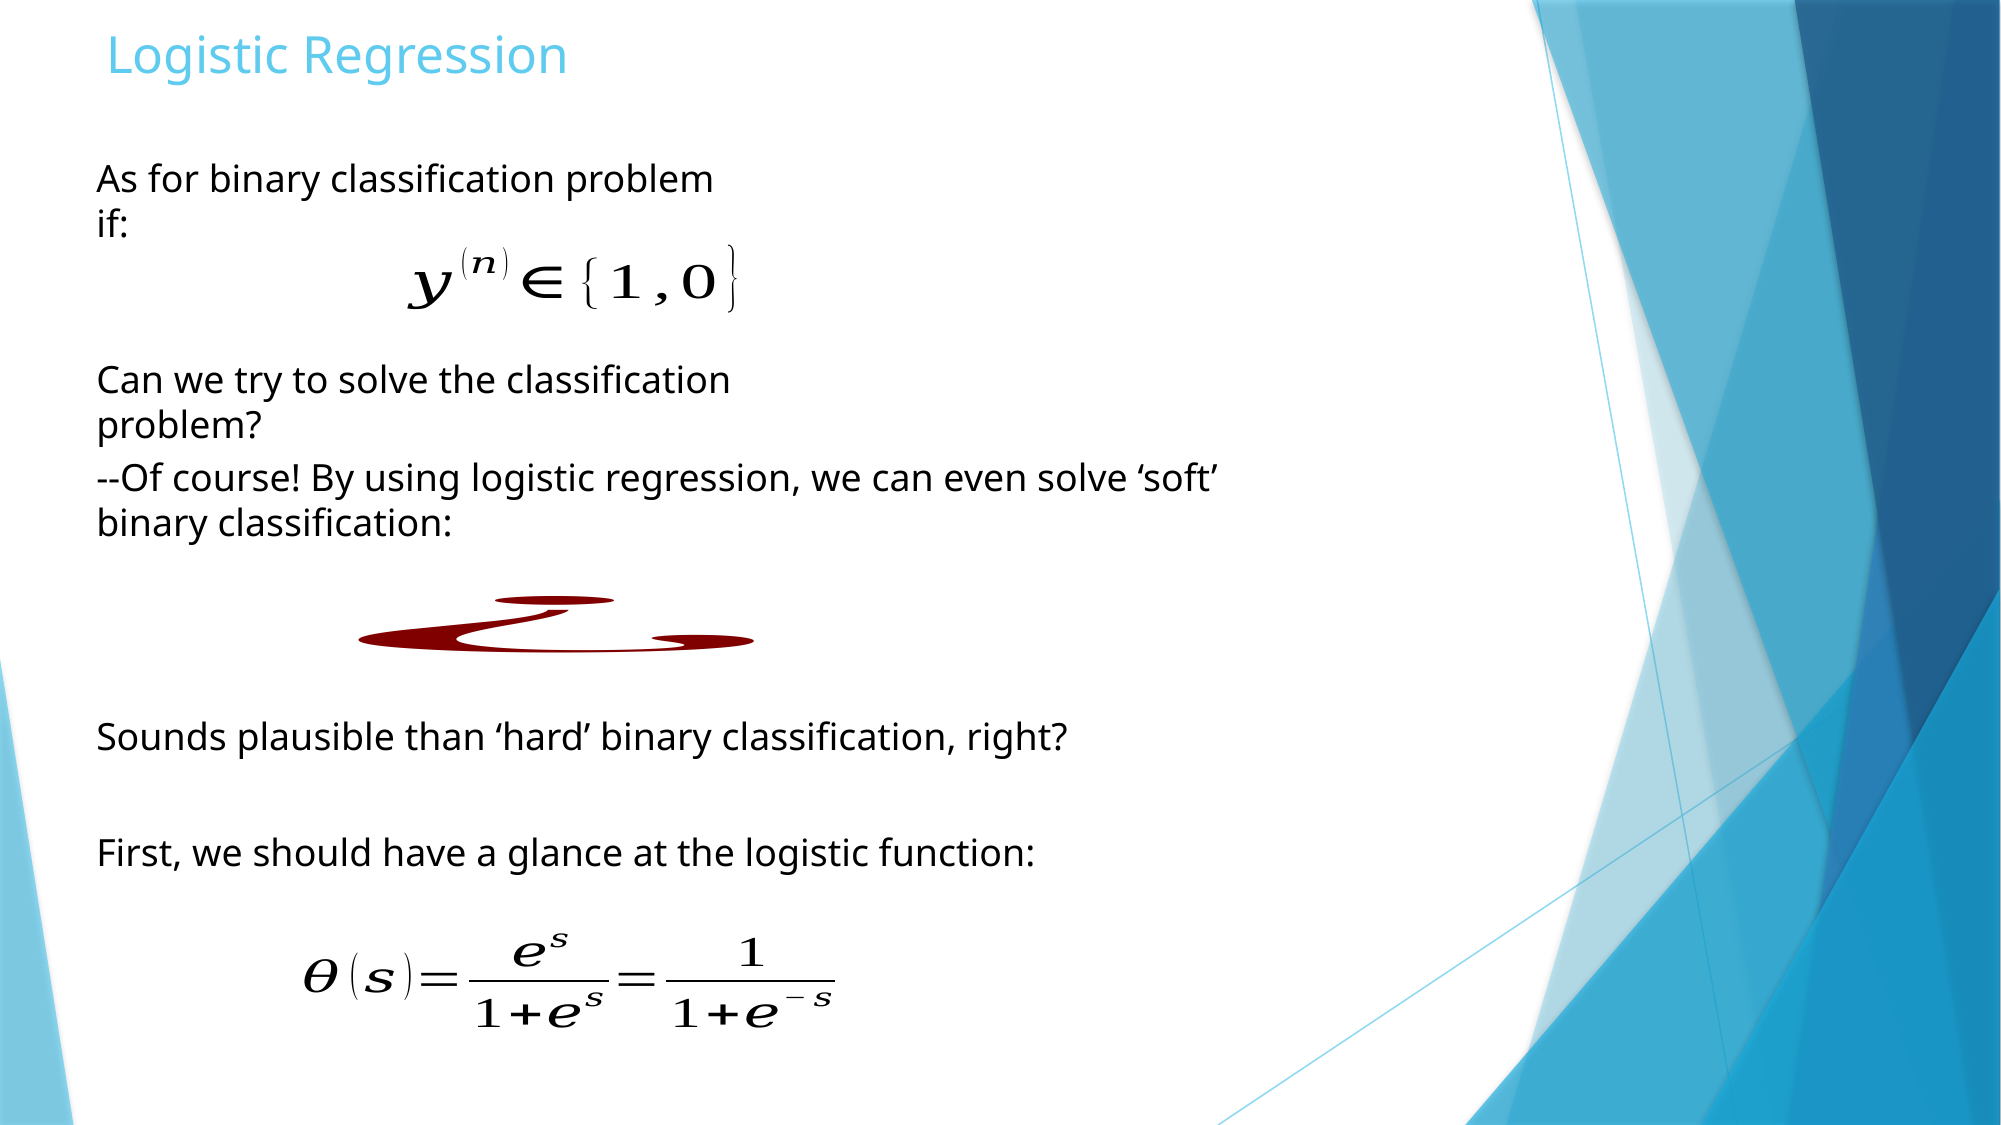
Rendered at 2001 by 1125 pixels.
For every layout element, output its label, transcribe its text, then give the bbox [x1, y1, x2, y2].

text_box First, we should have a glance at the logistic function: [81, 821, 1119, 882]
text_box Sounds plausible than ‘hard’ binary classification, right? [81, 705, 1358, 766]
title Logistic Regression [91, 14, 621, 105]
text_box As for binary classification problem if: [81, 147, 763, 253]
text_box --Of course! By using logistic regression, we can even solve ‘soft’ binary classification: [81, 446, 1329, 552]
text_box Can we try to solve the classification problem? [81, 349, 911, 446]
